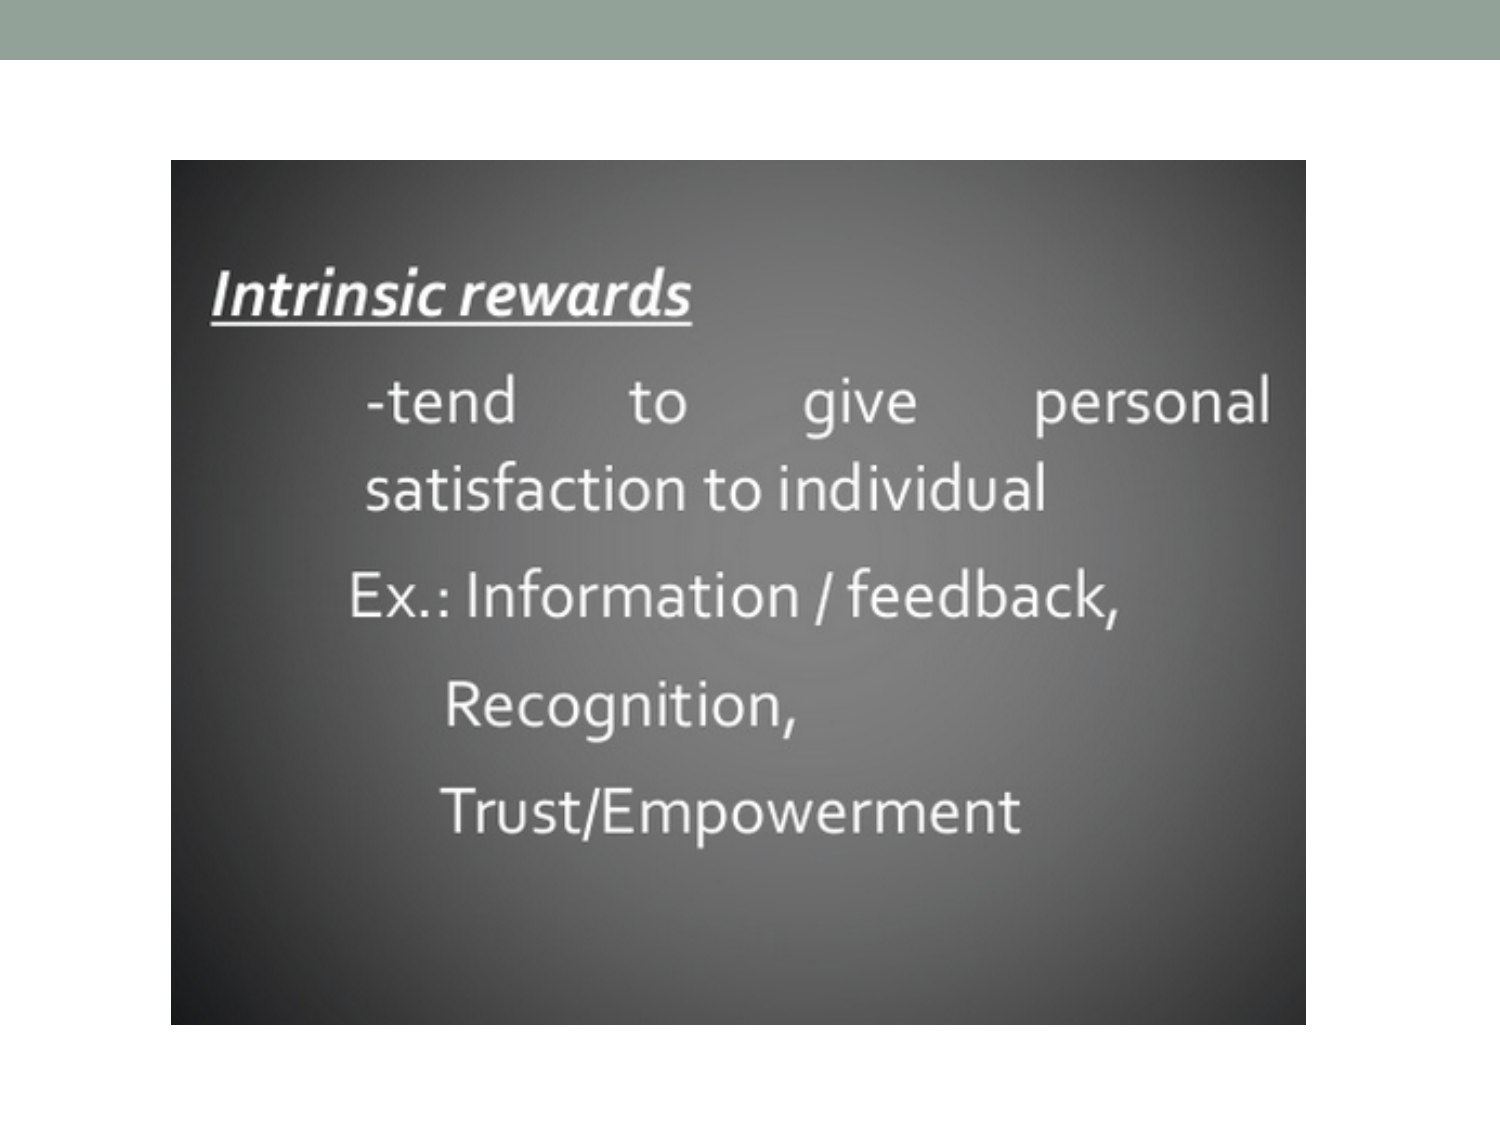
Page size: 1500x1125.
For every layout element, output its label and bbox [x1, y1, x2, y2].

picture [170, 160, 1306, 1025]
